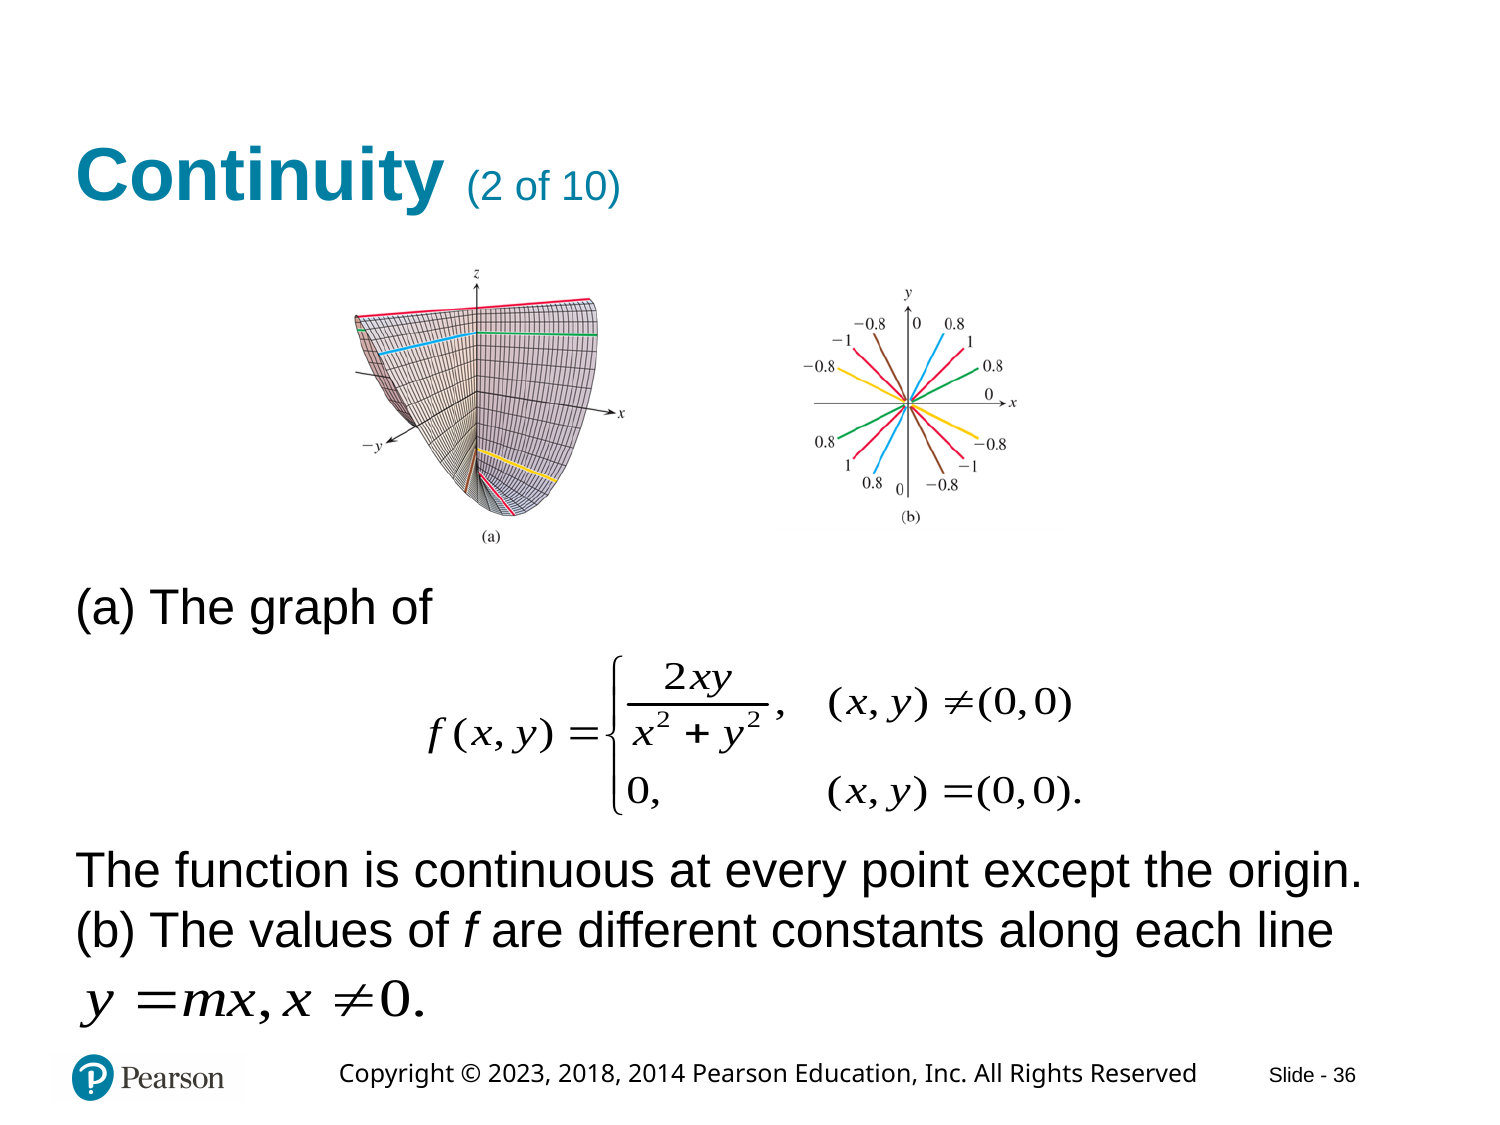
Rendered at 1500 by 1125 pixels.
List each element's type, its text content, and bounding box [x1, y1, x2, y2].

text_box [74, 973, 430, 1035]
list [337, 263, 1068, 545]
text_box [415, 652, 1085, 821]
picture [51, 1053, 245, 1102]
title Continuity (2 of 10) [75, 35, 1425, 216]
list The function is continuous at every point except the origin. (b) The values of f are different constants along each line [75, 837, 1400, 963]
list (a) The graph of [75, 575, 463, 647]
